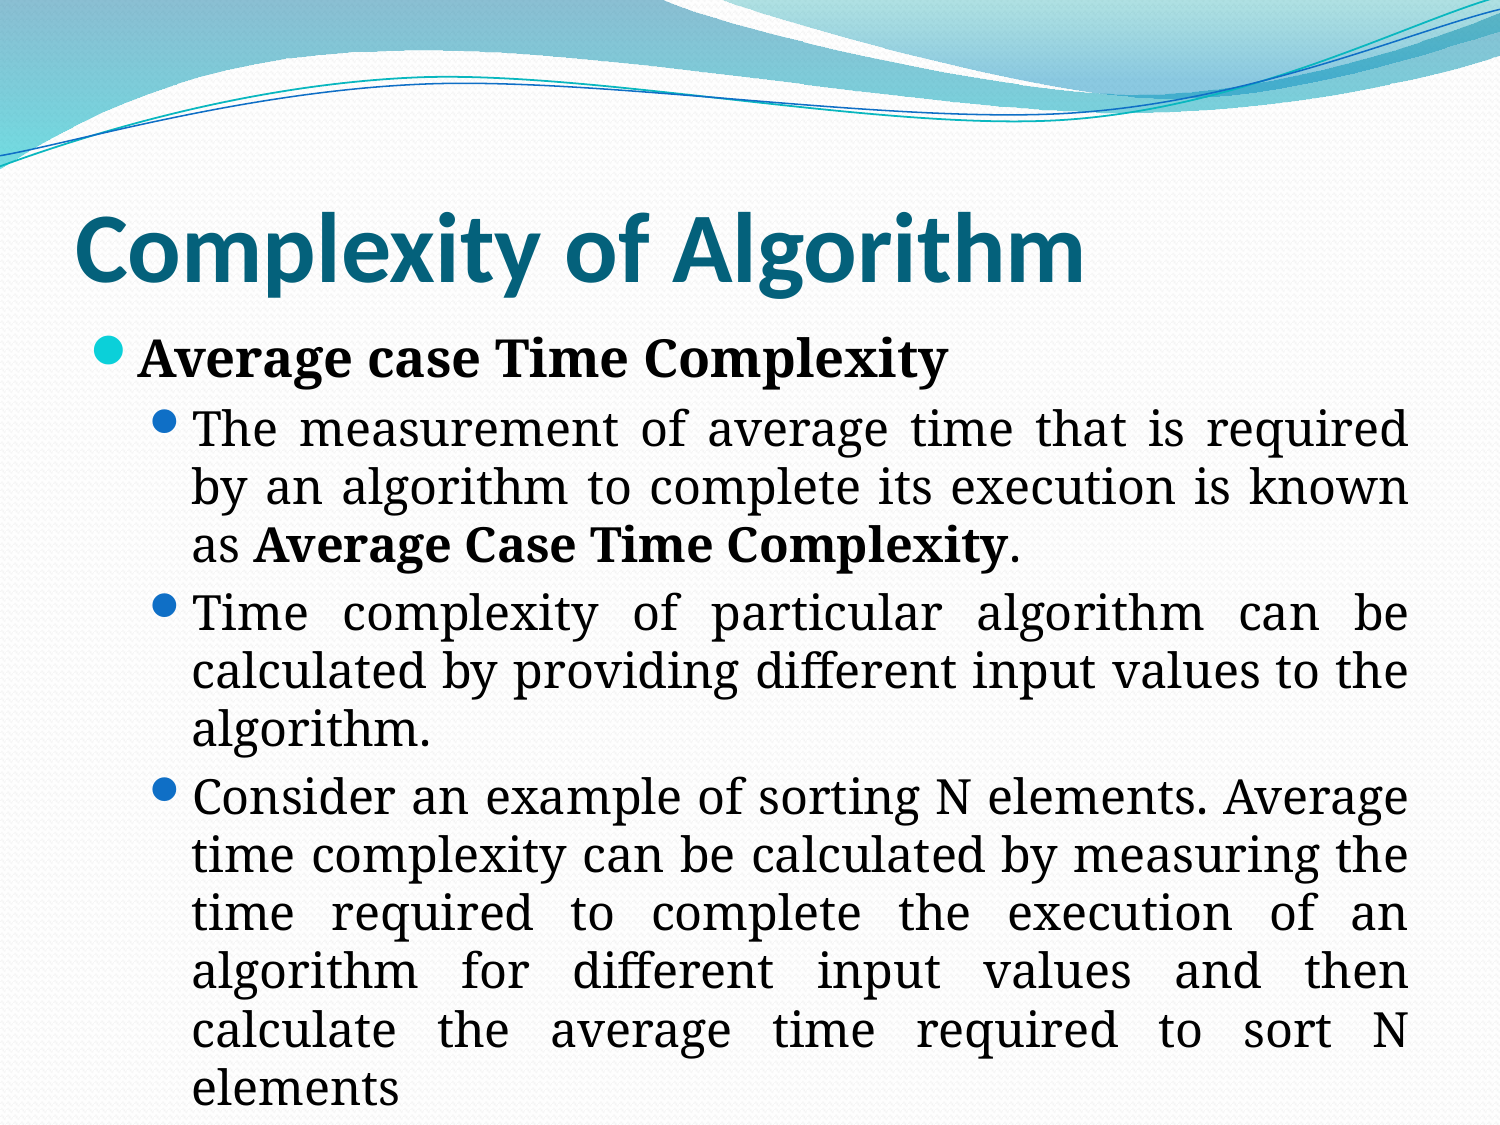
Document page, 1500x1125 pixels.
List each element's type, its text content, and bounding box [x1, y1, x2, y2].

title Complexity of Algorithm [75, 115, 1425, 303]
list Average case Time Complexity The measurement of average time that is required by an algorithm to complete its execution is known as Average Case Time Complexity. Time complexity of particular algorithm can be calculated by providing different input values to the algorithm. Consider an example of sorting N elements. Average time complexity can be calculated by measuring the time required to complete the execution of an algorithm for different input values and then calculate the average time required to sort N elements [75, 317, 1425, 1125]
